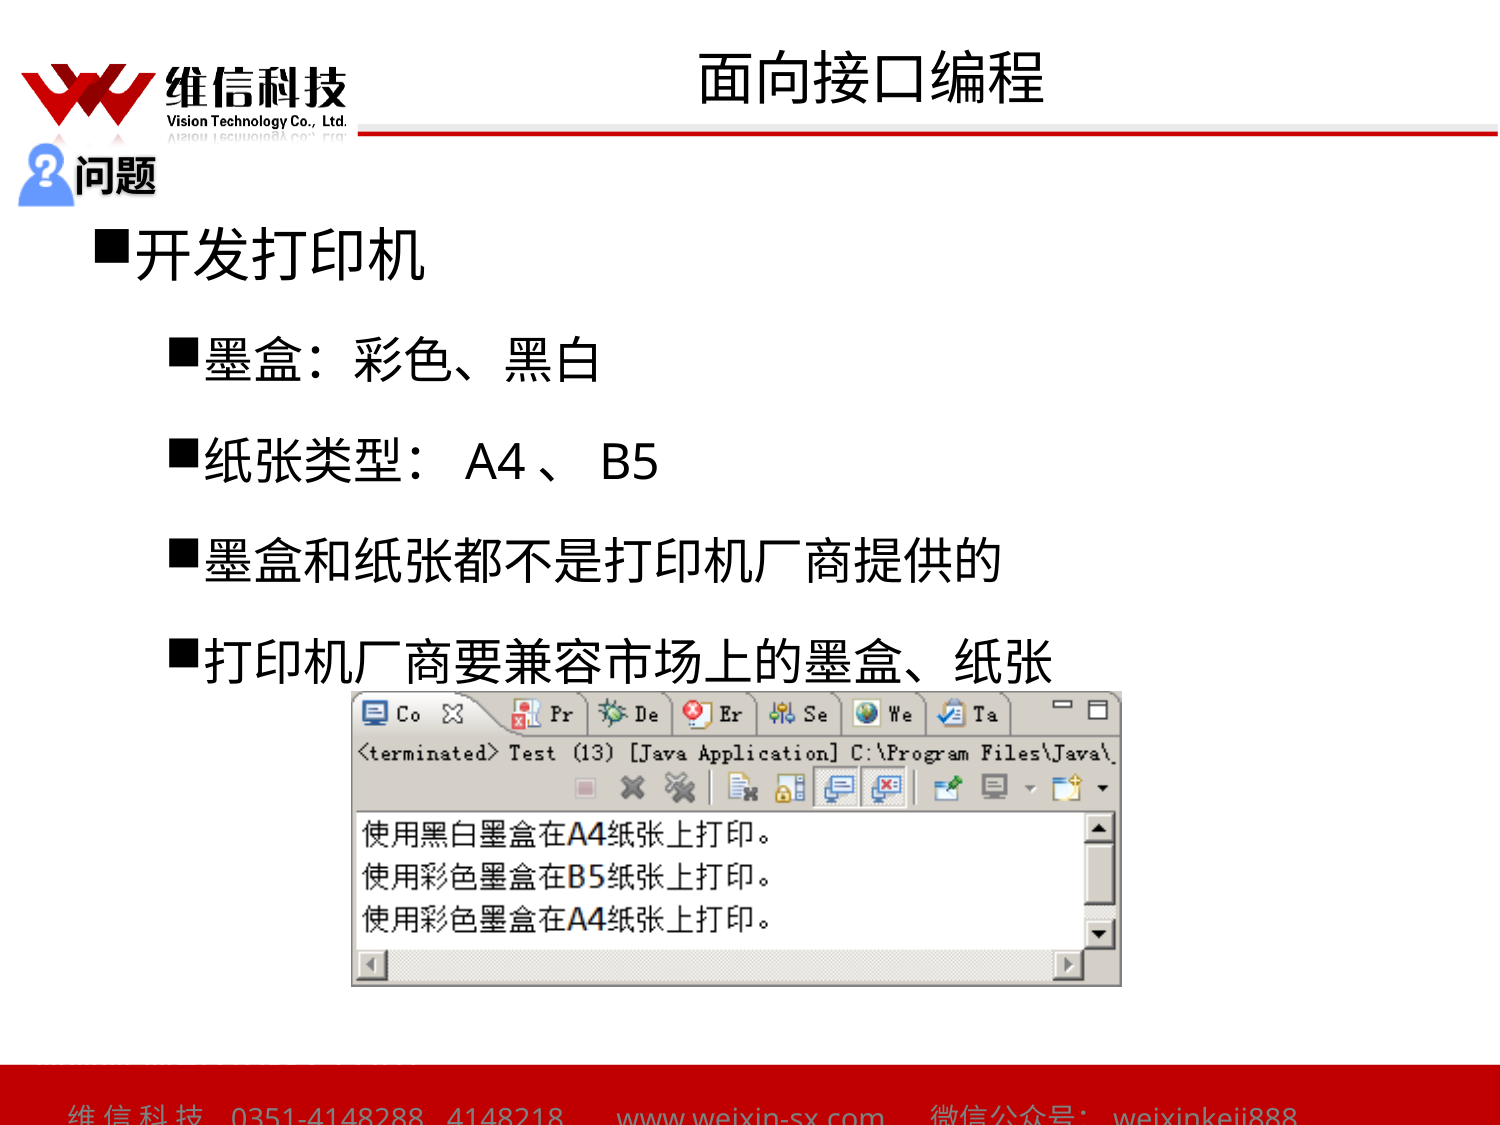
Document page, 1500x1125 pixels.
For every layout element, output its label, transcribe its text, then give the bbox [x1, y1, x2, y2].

list 开发打印机 墨盒：彩色、黑白 纸张类型：A4、B5 墨盒和纸张都不是打印机厂商提供的 打印机厂商要兼容市场上的墨盒、纸张 [75, 210, 1425, 1005]
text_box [11, 140, 174, 210]
picture [19, 55, 352, 147]
picture [351, 691, 1122, 987]
title 面向接口编程 [379, 47, 1363, 114]
